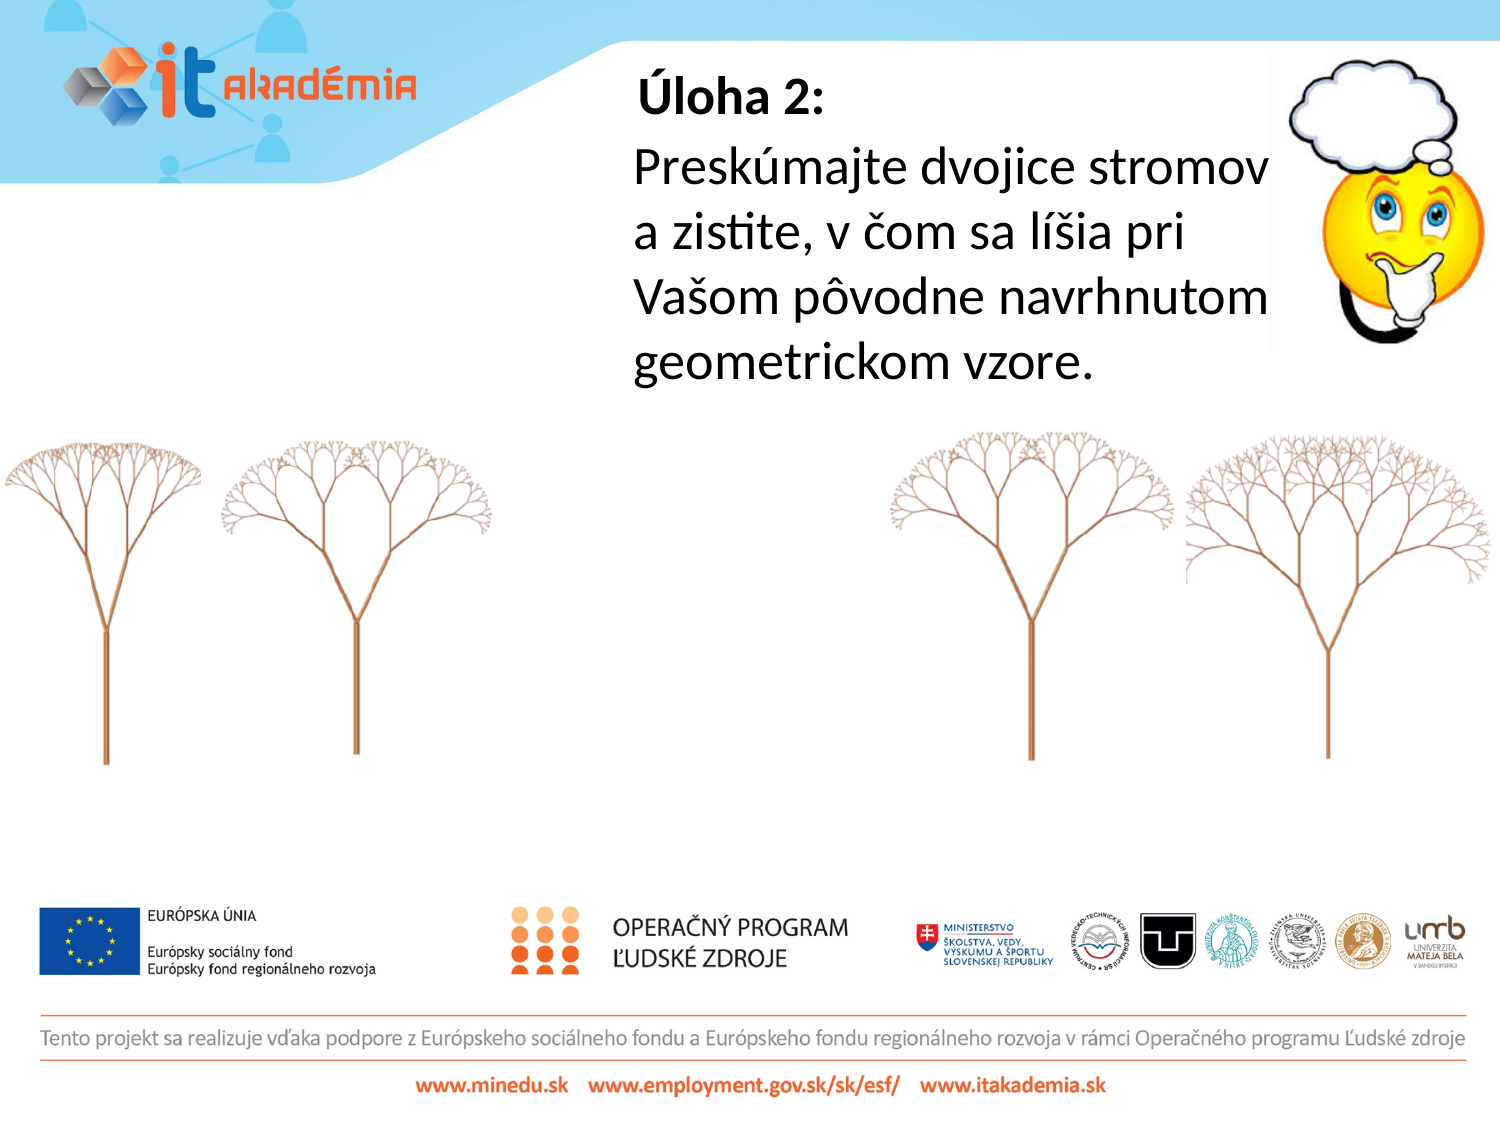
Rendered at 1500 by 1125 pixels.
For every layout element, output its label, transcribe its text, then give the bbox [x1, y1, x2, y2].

picture [0, 0, 1500, 1125]
text_box Úloha 2: [622, 52, 878, 122]
list Preskúmajte dvojice stromov a zistite, v čom sa líšia pri Vašom pôvodne navrhnutom geometrickom vzore. [619, 122, 1305, 656]
